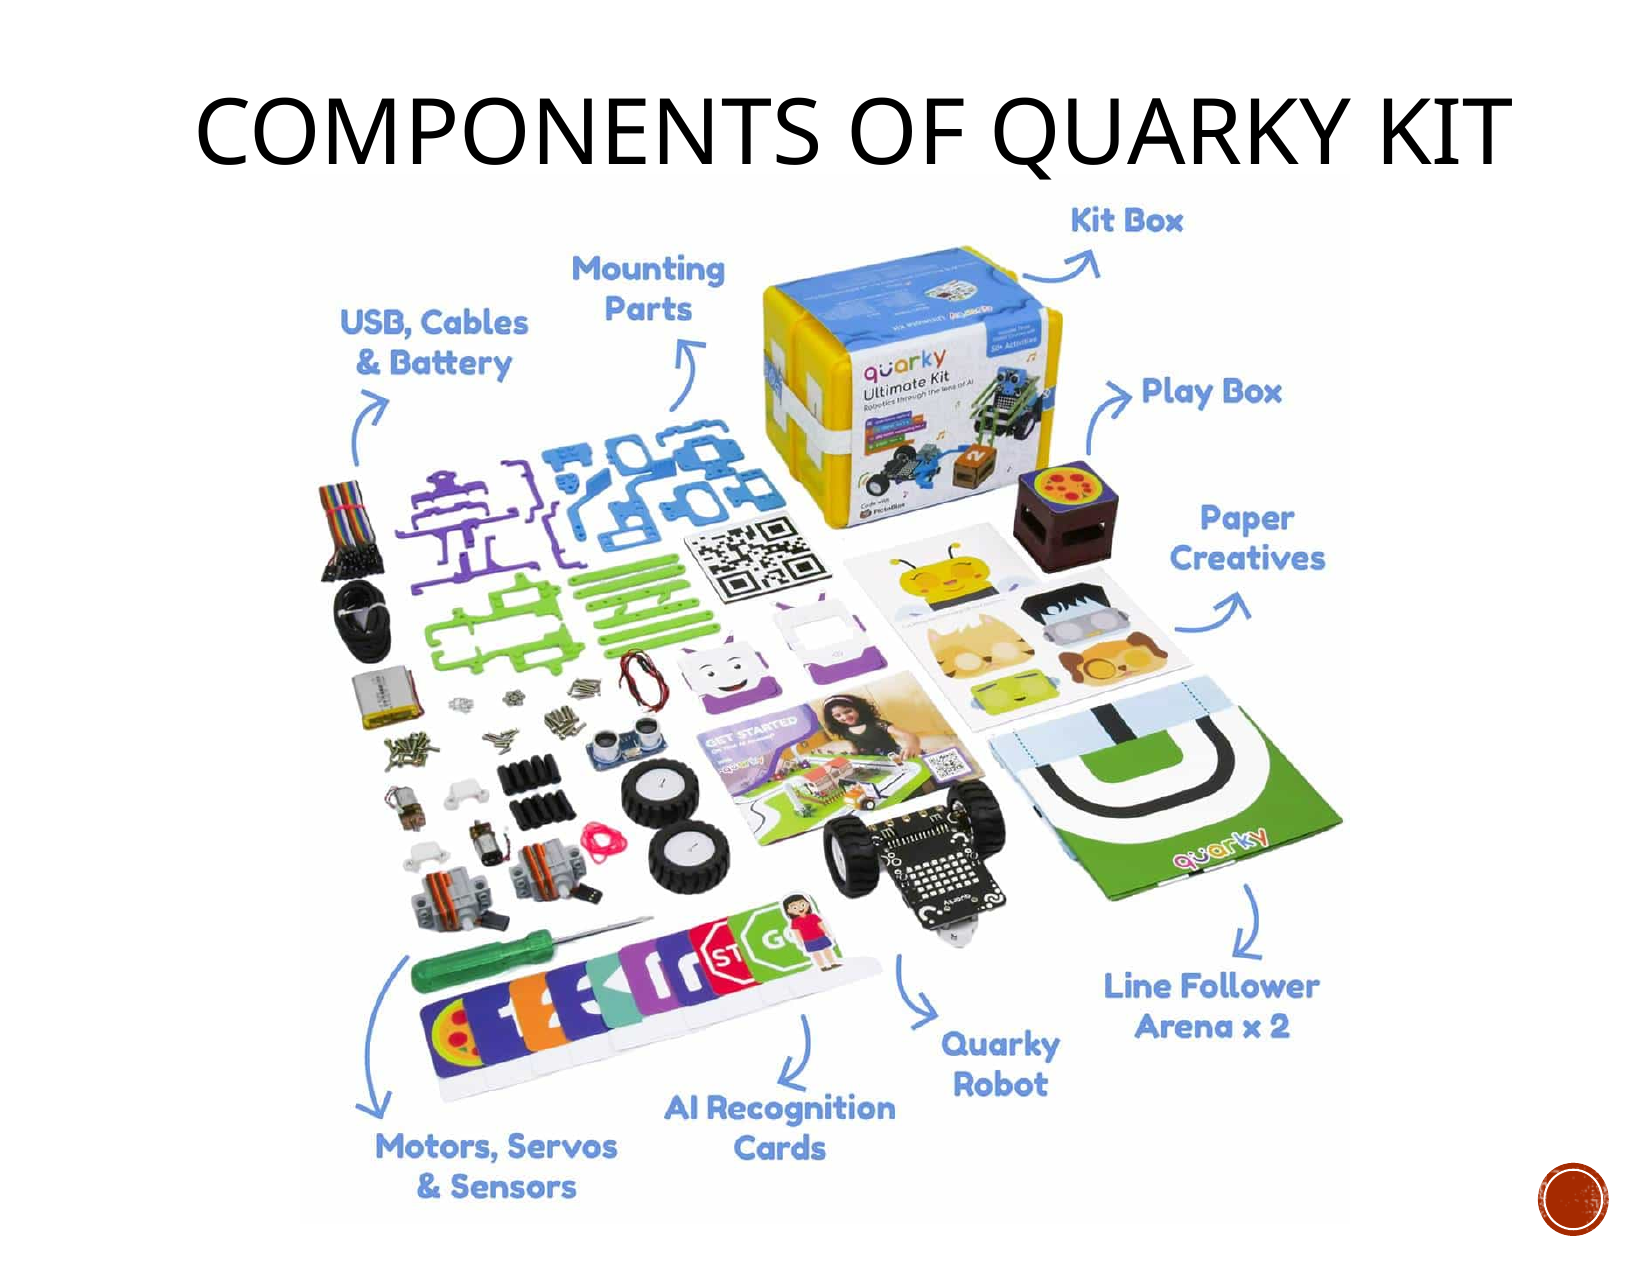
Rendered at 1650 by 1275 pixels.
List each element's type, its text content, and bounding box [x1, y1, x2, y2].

picture [29, 176, 1624, 1252]
title COMPONENTS OF QUARKY KIT [53, 77, 1650, 271]
